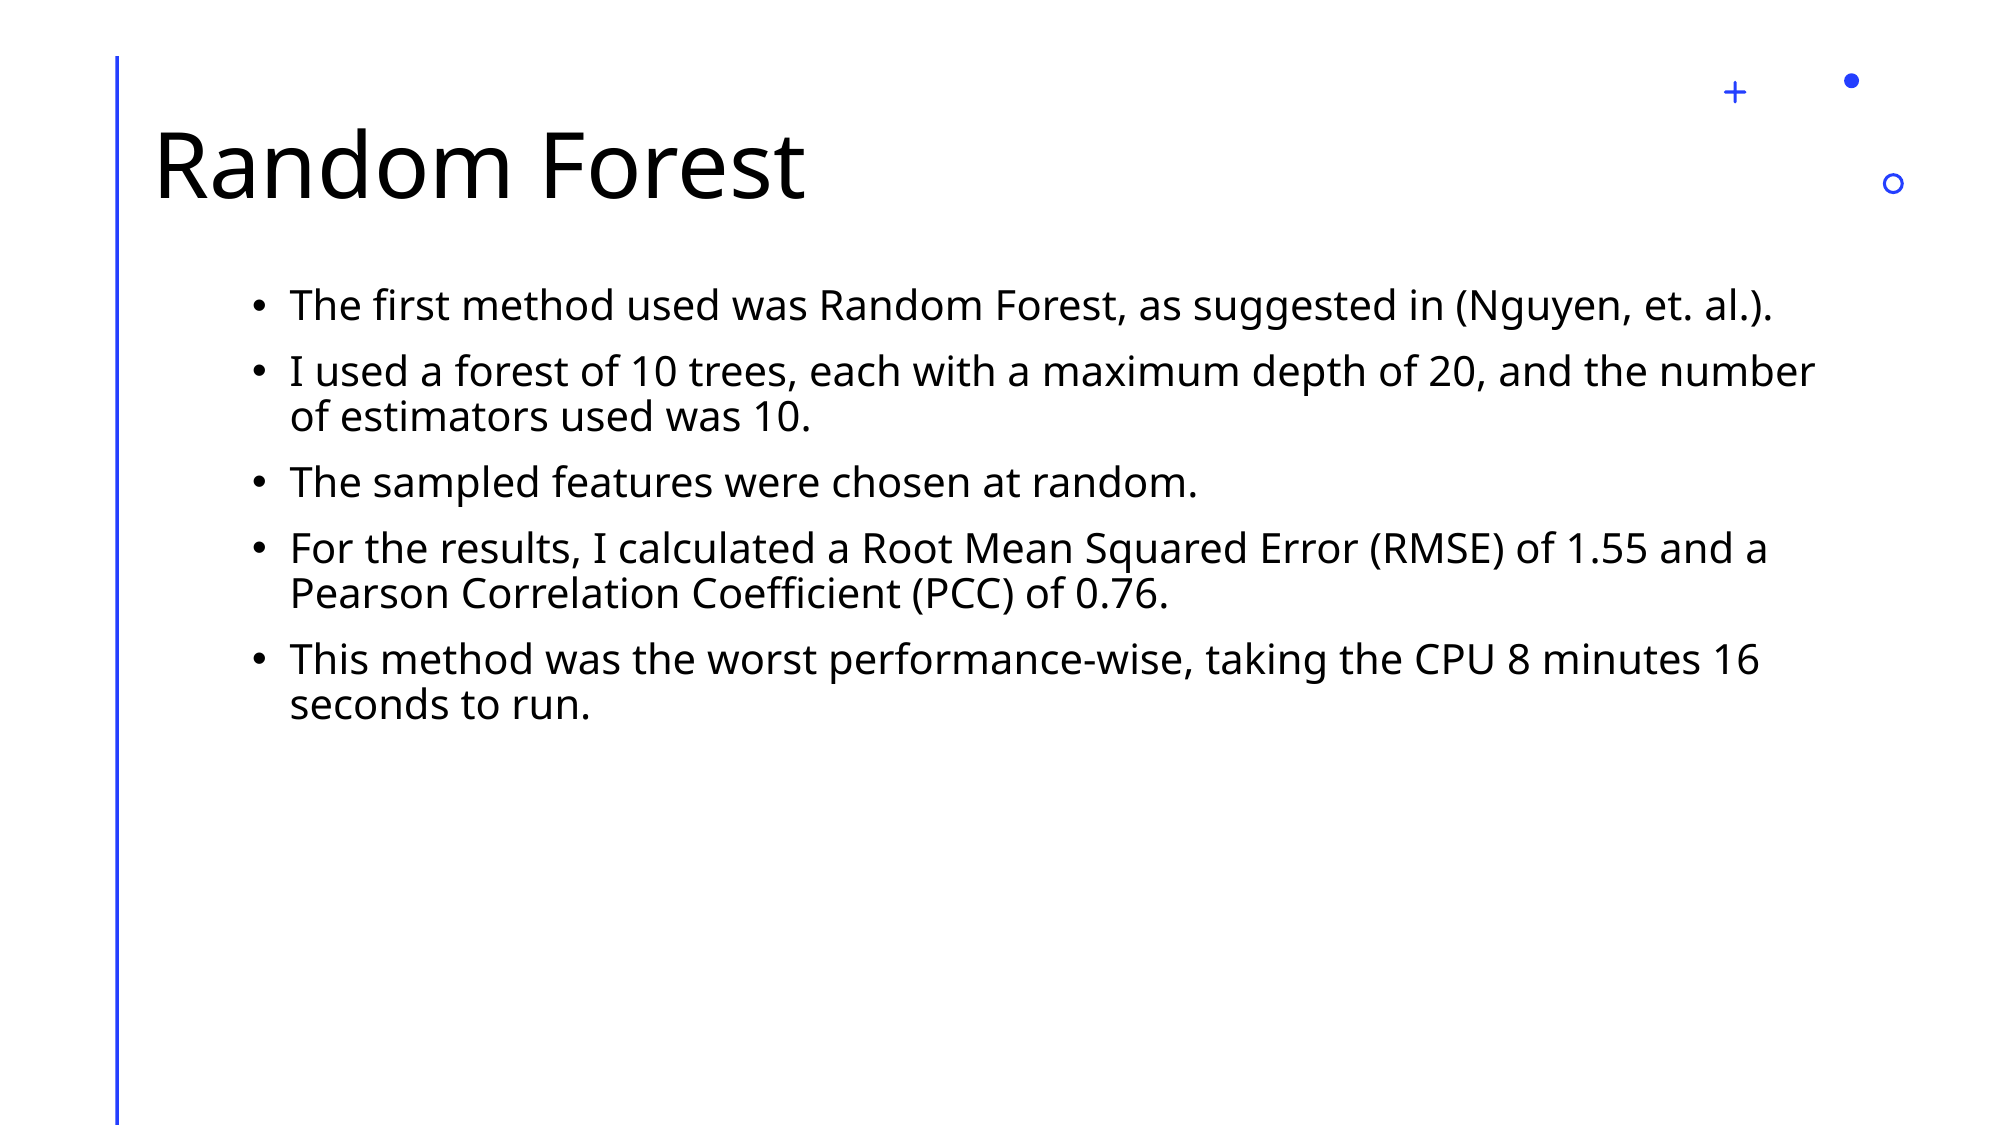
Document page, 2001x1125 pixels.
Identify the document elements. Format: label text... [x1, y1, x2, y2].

title Random Forest [137, 59, 1863, 278]
list The first method used was Random Forest, as suggested in (Nguyen, et. al.). I used a forest of 10 trees, each with a maximum depth of 20, and the number of estimators used was 10. The sampled features were chosen at random. For the results, I calculated a Root Mean Squared Error (RMSE) of 1.55 and a Pearson Correlation Coefficient (PCC) of 0.76. This method was the worst performance-wise, taking the CPU 8 minutes 16 seconds to run. [236, 277, 1863, 1016]
